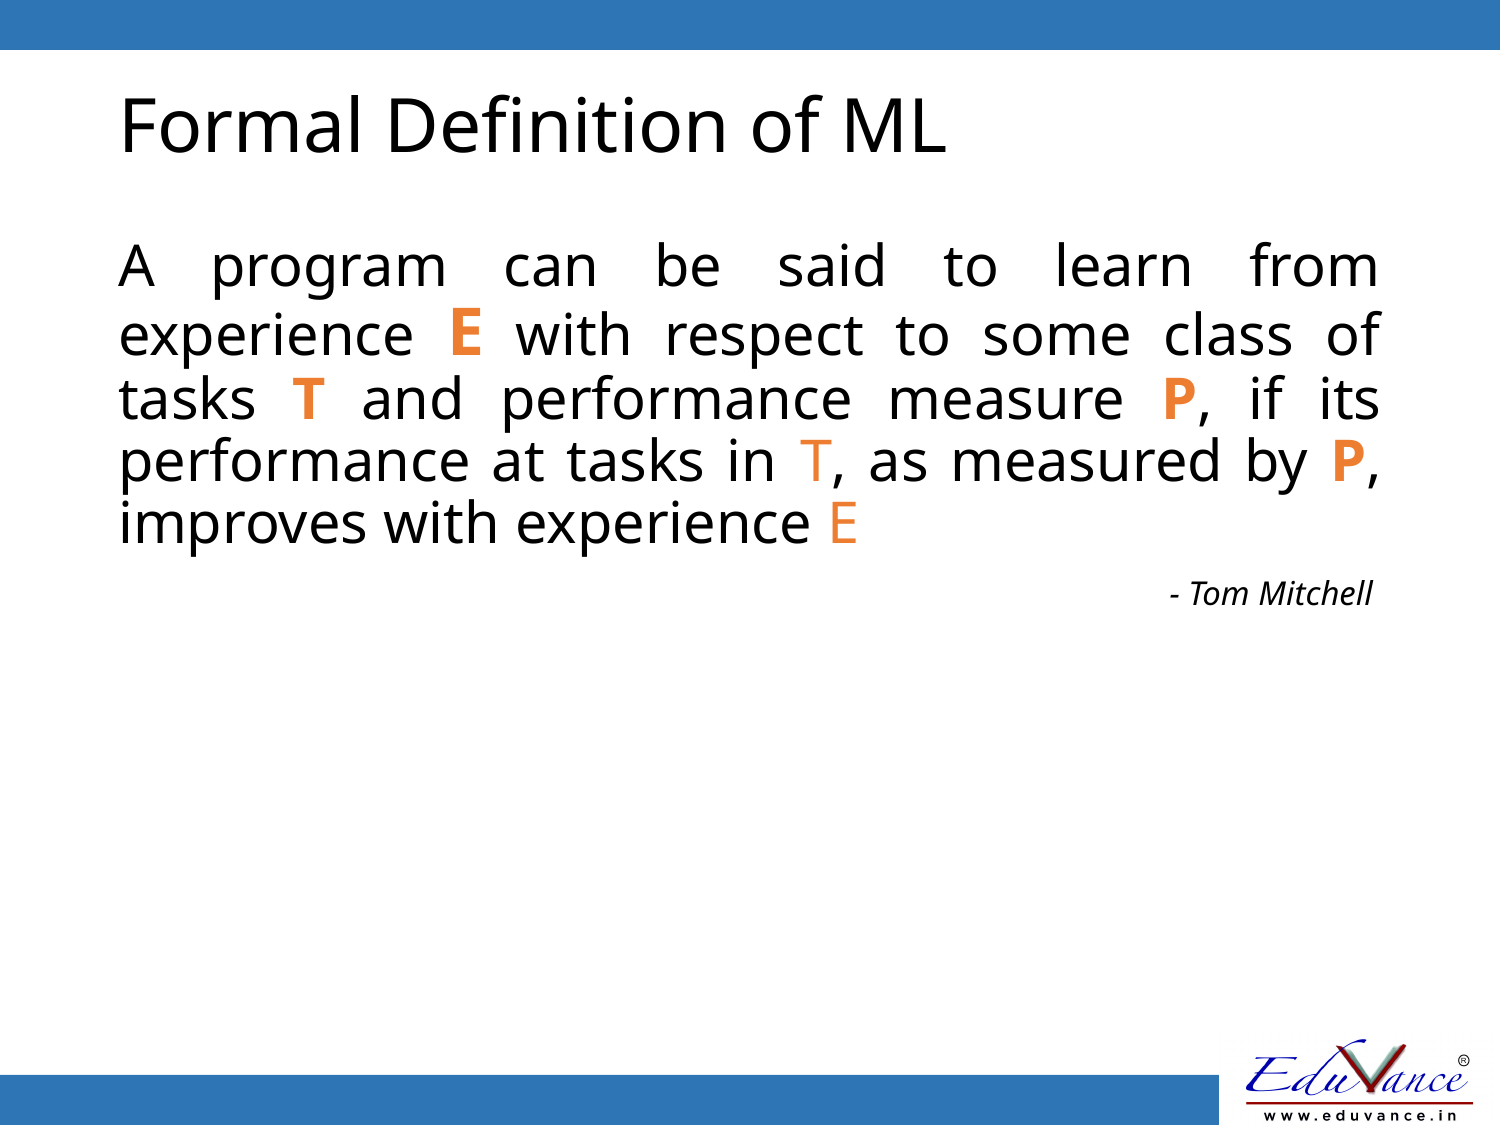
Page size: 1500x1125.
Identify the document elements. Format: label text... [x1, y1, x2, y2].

list A program can be said to learn from experience E with respect to some class of tasks T and performance measure P, if its performance at tasks in T, as measured by P, improves with experience E - Tom Mitchell [103, 229, 1397, 623]
picture [1219, 1033, 1500, 1125]
title Formal Definition of ML [103, 59, 1397, 197]
